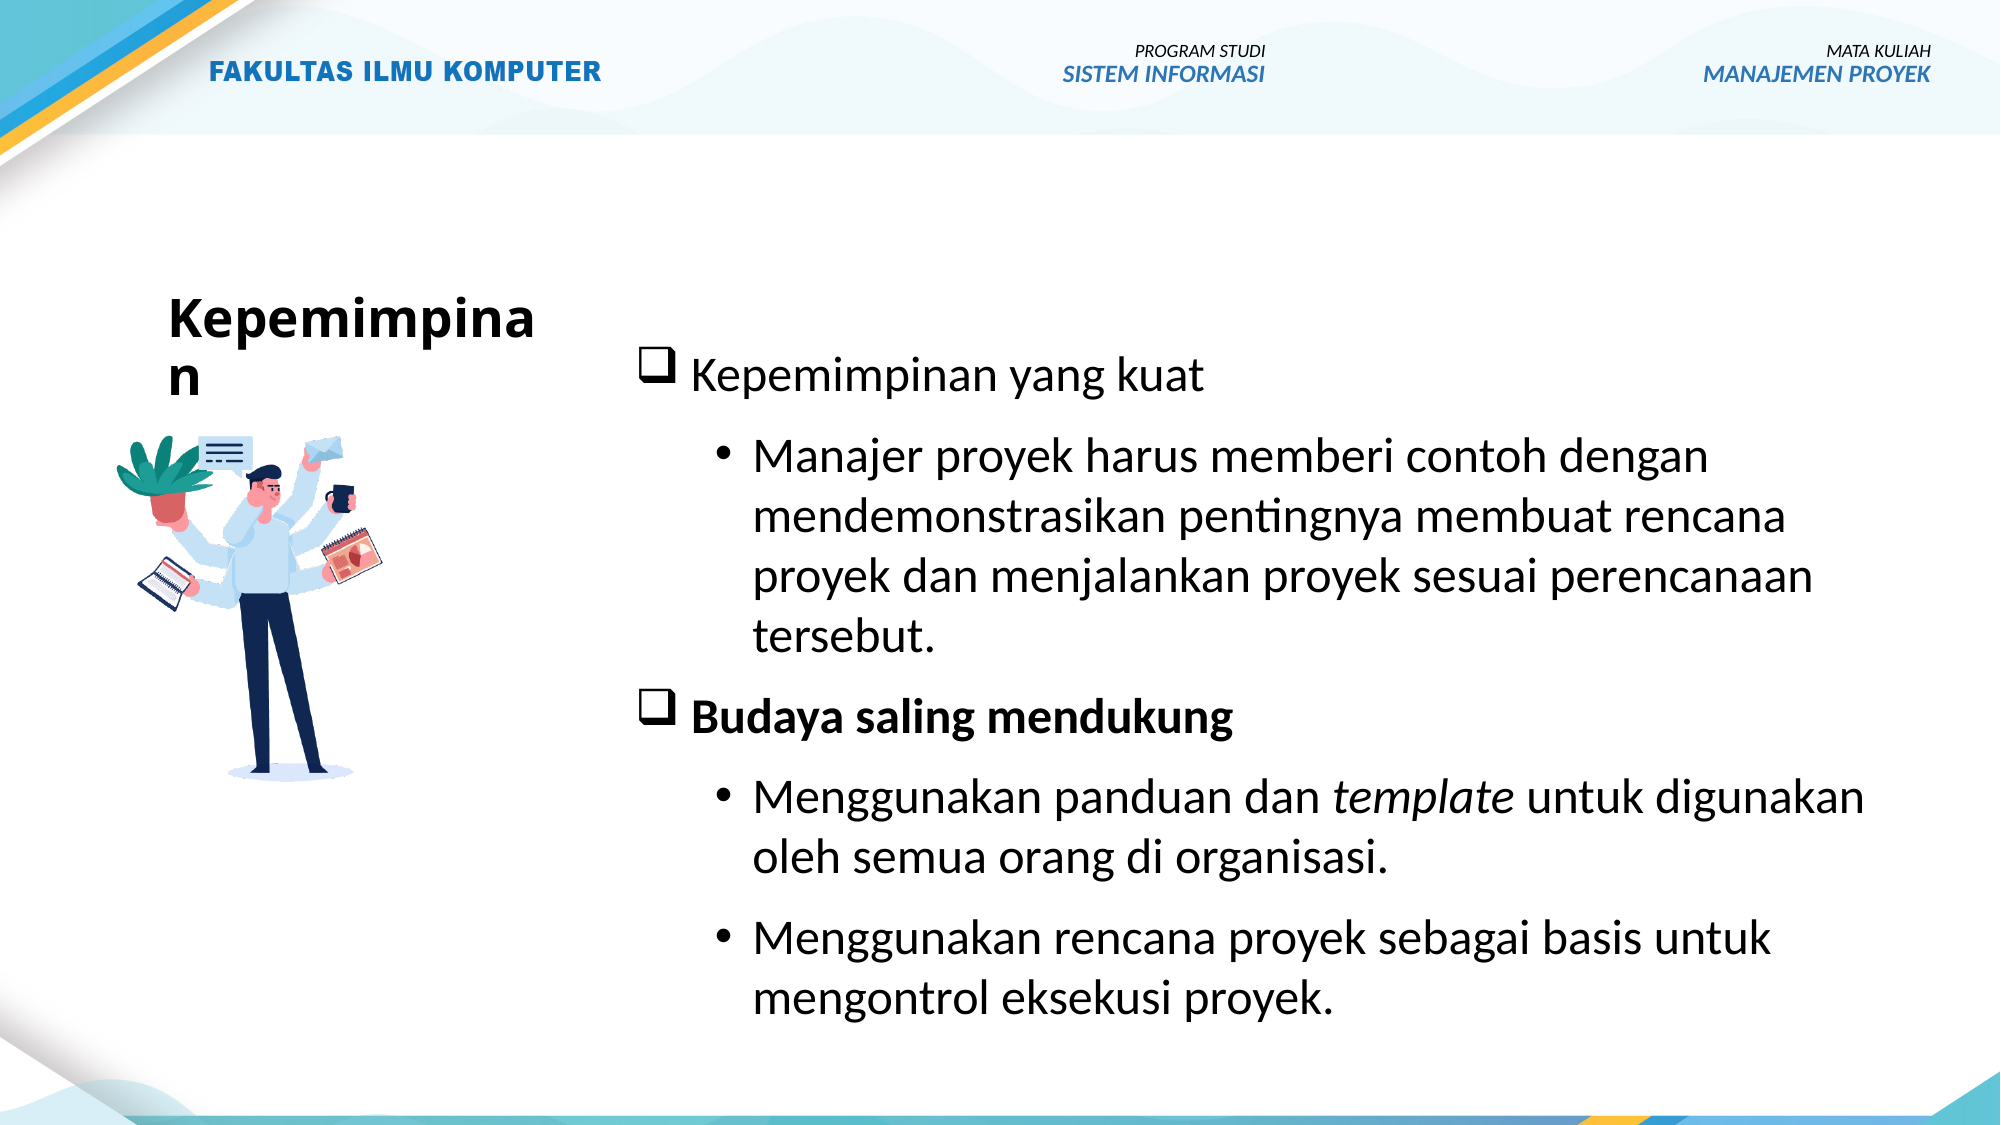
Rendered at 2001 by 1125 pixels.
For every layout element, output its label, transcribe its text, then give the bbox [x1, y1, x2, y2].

text_box Kepemimpinan [152, 284, 562, 415]
text_box PROGRAM STUDI SISTEM INFORMASI [904, 33, 1281, 118]
text_box MATA KULIAH MANAJEMEN PROYEK [1569, 33, 1946, 118]
text_box Kepemimpinan yang kuat Manajer proyek harus memberi contoh dengan mendemonstrasikan pentingnya membuat rencana proyek dan menjalankan proyek sesuai perencanaan tersebut. Budaya saling mendukung Menggunakan panduan dan template untuk digunakan oleh semua orang di organisasi. Menggunakan rencana proyek sebagai basis untuk mengontrol eksekusi proyek. [620, 253, 1915, 1083]
picture [0, 0, 2000, 1125]
